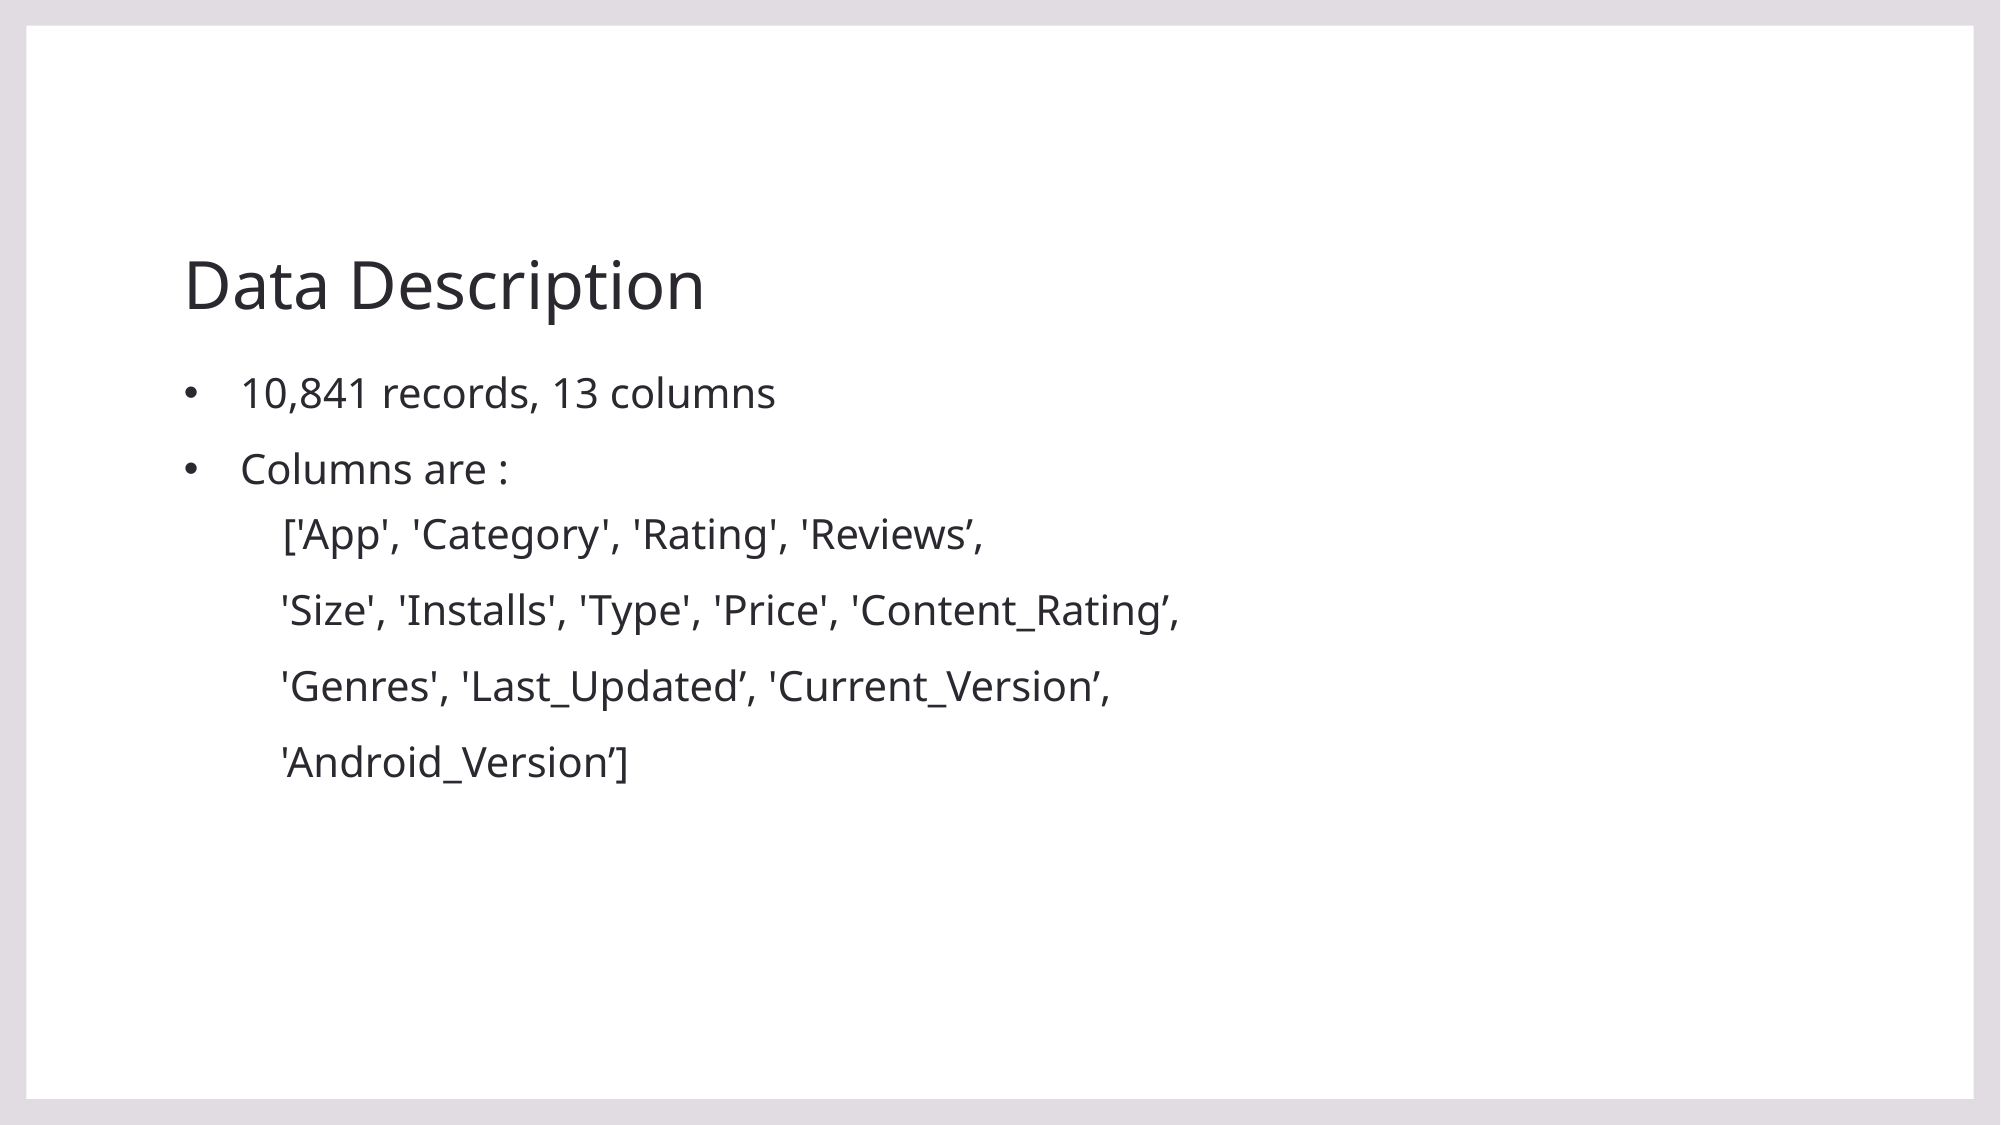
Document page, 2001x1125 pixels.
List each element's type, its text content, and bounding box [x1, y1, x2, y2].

list 10,841 records, 13 columns Columns are : ['App', 'Category', 'Rating', 'Reviews’, 'Size', 'Installs', 'Type', 'Price', 'Content_Rating’, 'Genres', 'Last_Updated’, 'Current_Version’, 'Android_Version’] [168, 354, 1832, 1006]
title Data Description [168, 118, 1832, 331]
